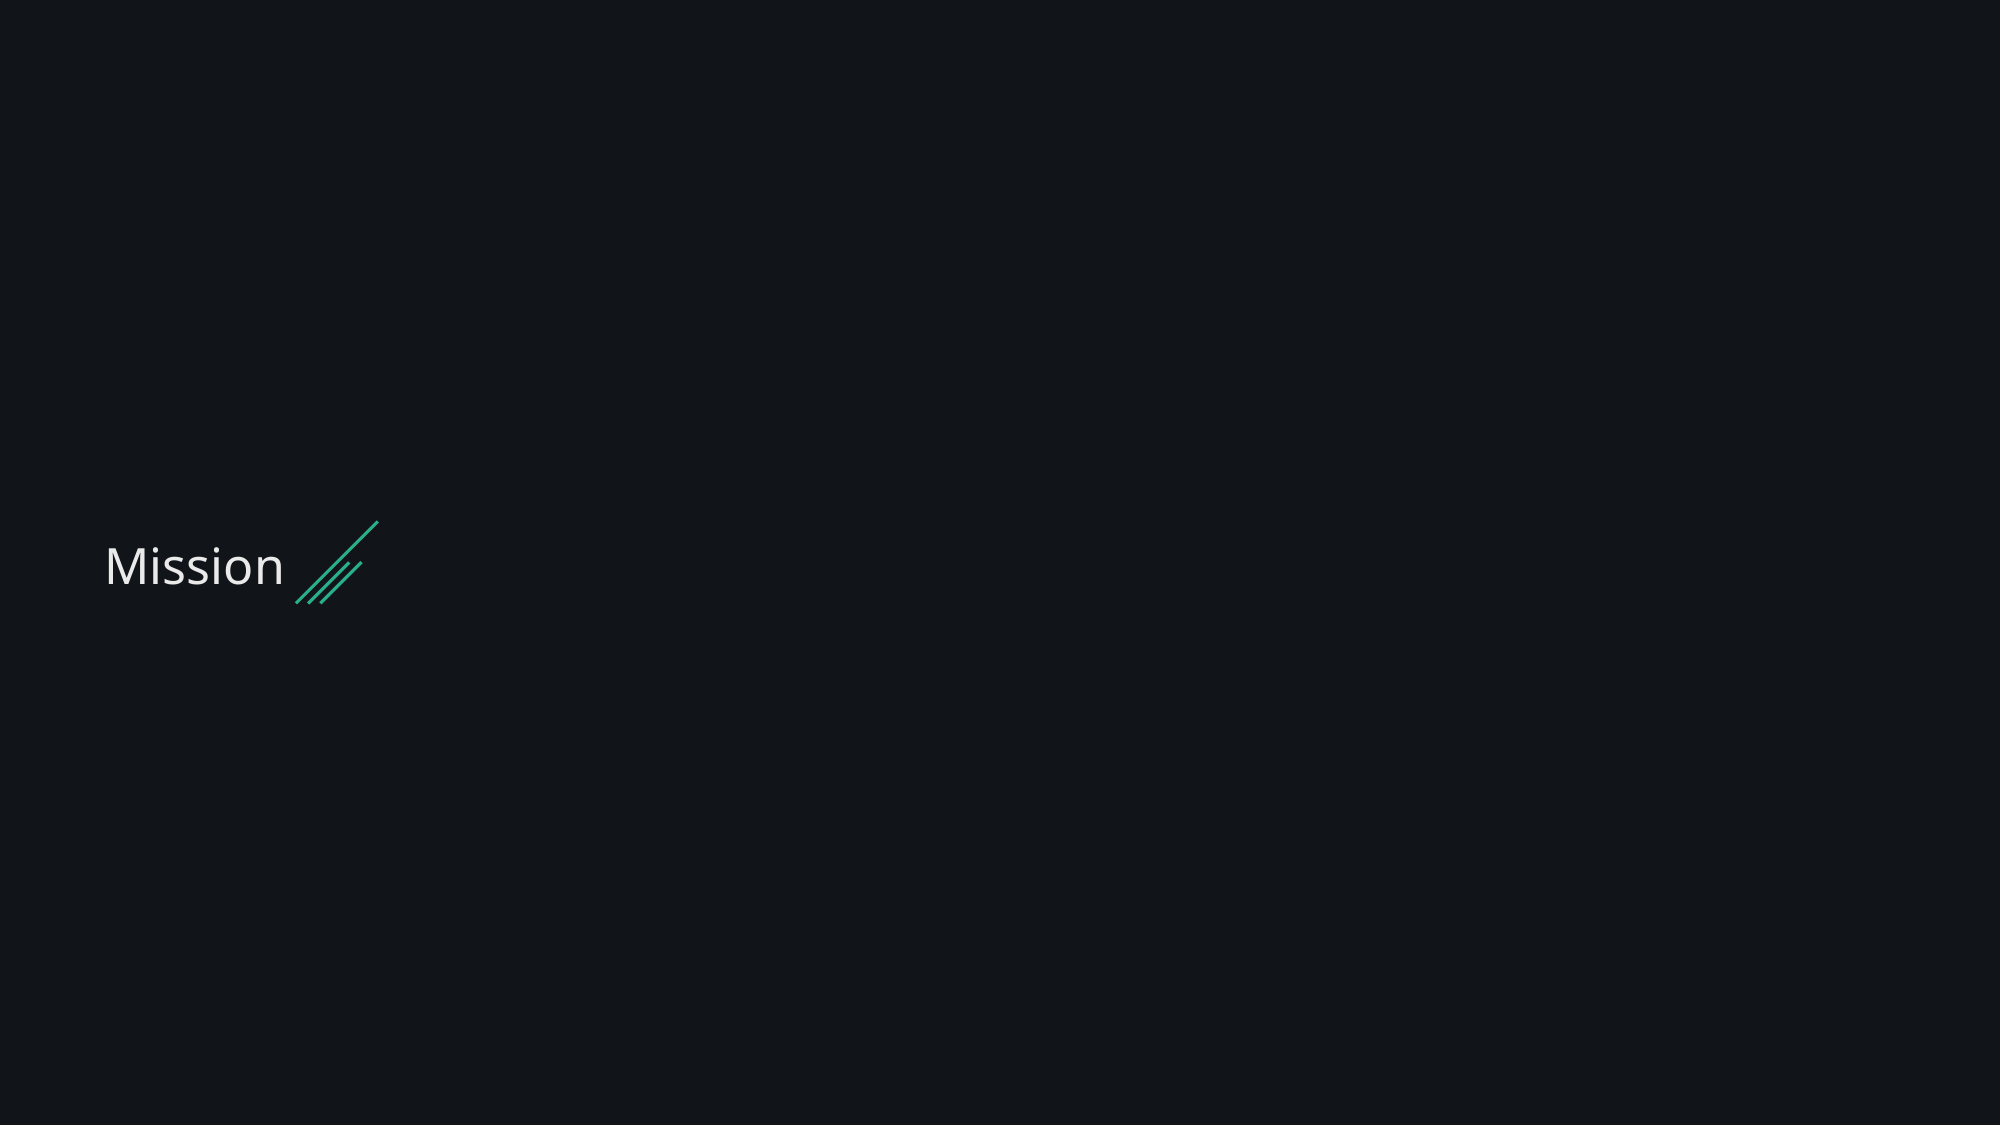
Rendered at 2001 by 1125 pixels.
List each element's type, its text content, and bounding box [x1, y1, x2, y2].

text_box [296, 521, 378, 604]
text_box Mission [90, 527, 296, 603]
